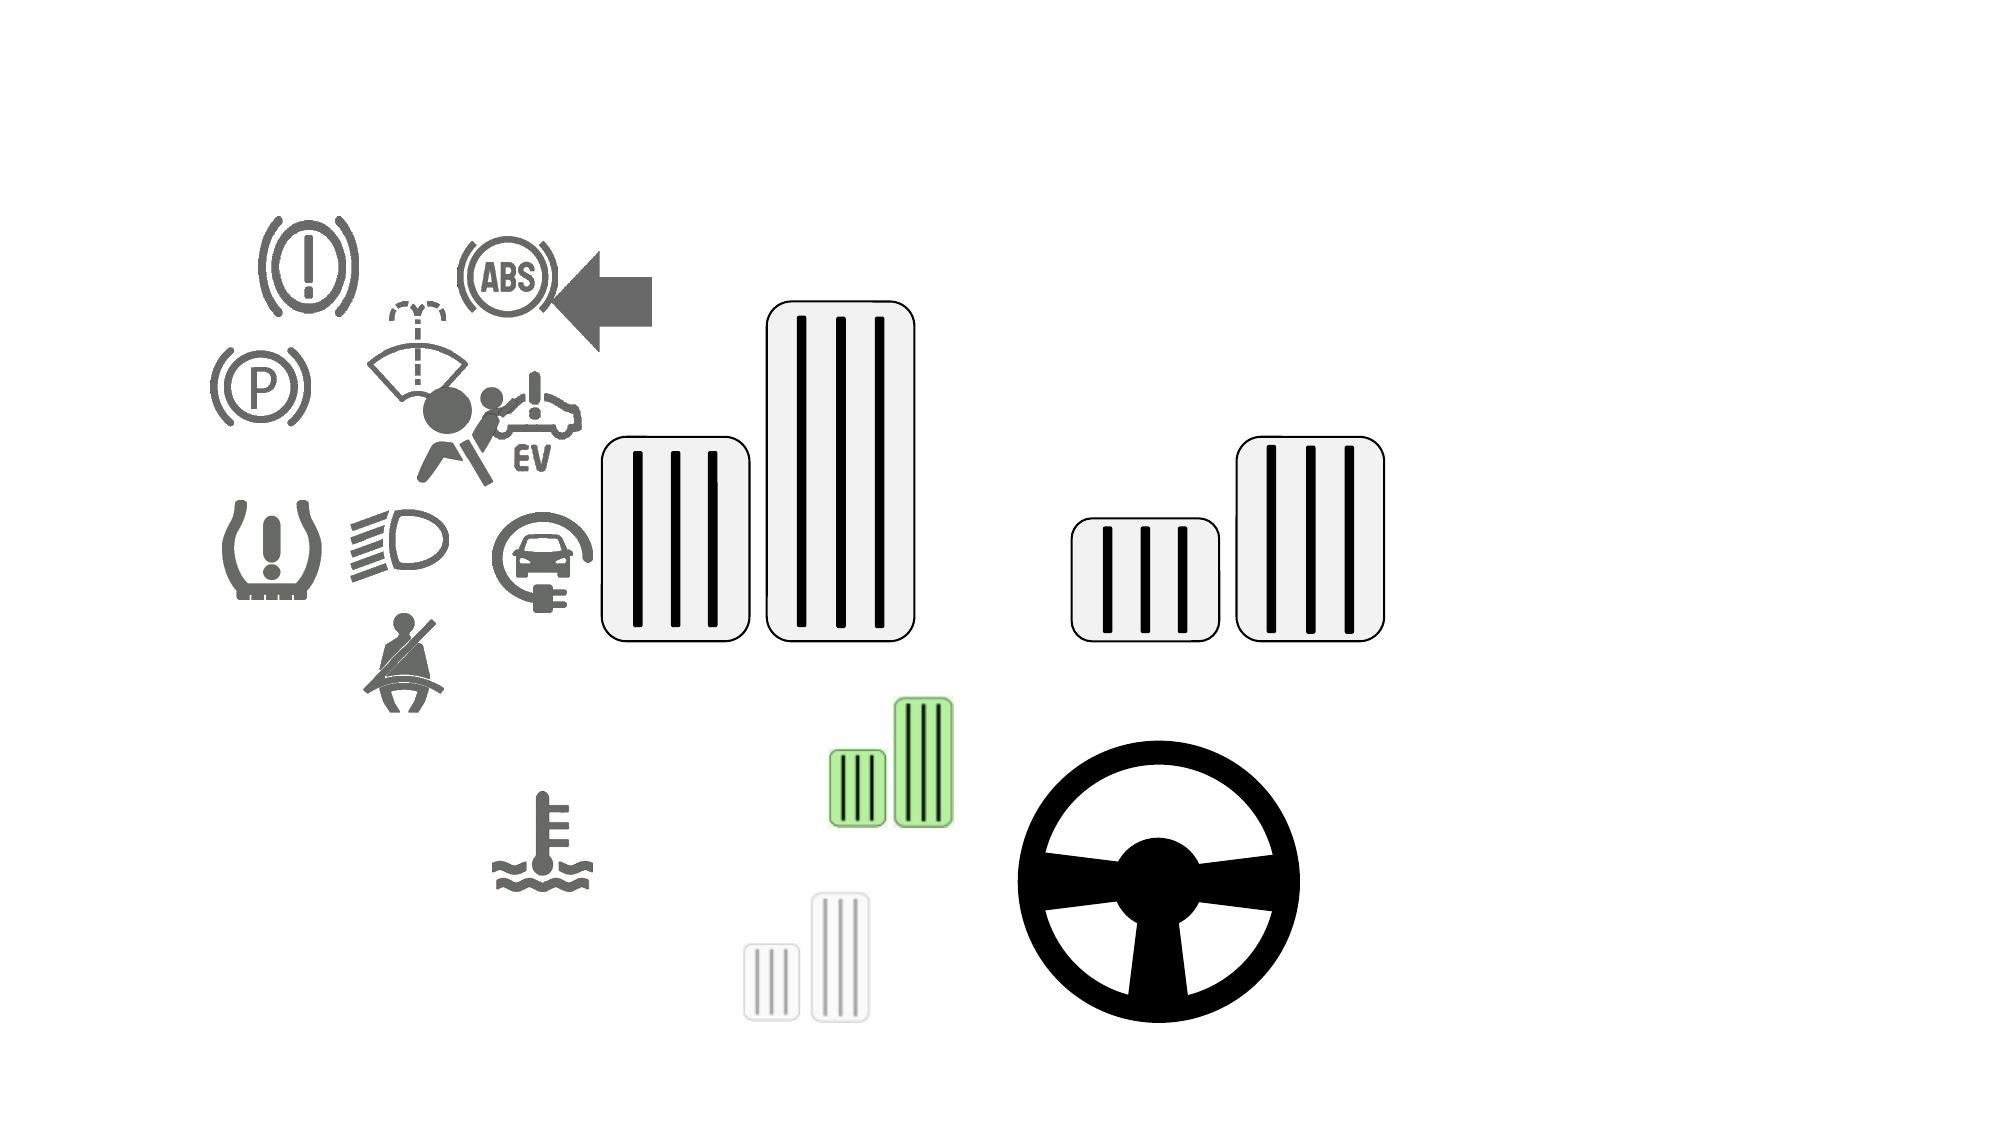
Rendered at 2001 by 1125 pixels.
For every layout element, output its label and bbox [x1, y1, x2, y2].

picture [221, 499, 322, 600]
picture [742, 942, 802, 1022]
picture [492, 512, 593, 613]
picture [353, 612, 454, 713]
text_box [1018, 741, 1299, 1022]
picture [810, 891, 871, 1023]
picture [893, 696, 954, 829]
picture [828, 748, 888, 828]
picture [349, 489, 450, 590]
picture [367, 226, 652, 487]
picture [210, 336, 311, 437]
picture [492, 791, 593, 892]
text_box [601, 301, 915, 642]
picture [258, 216, 359, 317]
text_box [1071, 436, 1385, 642]
